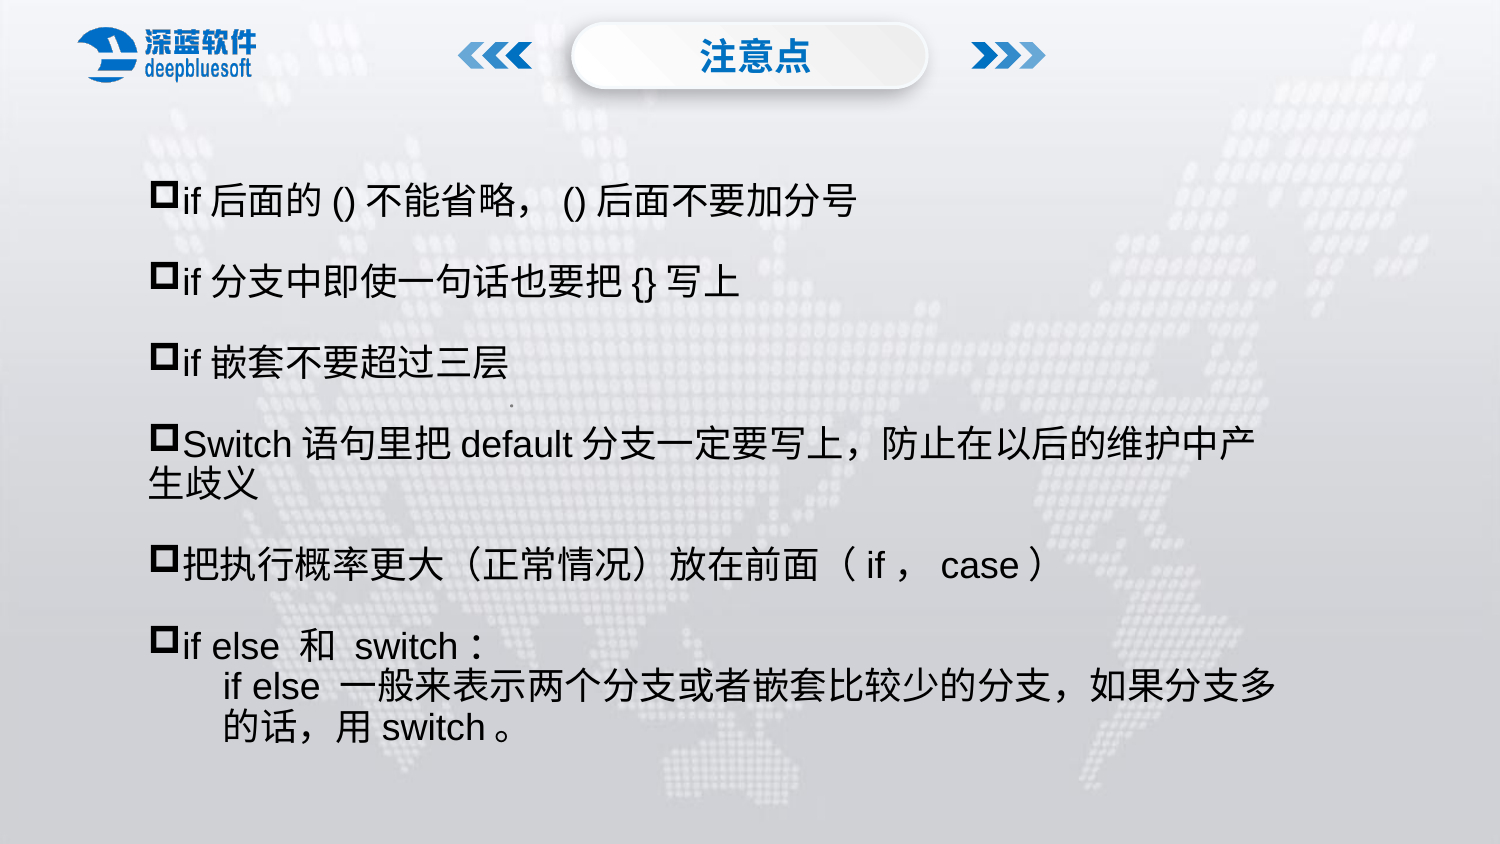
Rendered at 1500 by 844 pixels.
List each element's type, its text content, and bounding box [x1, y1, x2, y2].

text_box 注意点 [585, 28, 927, 82]
text_box if后面的()不能省略，()后面不要加分号 if分支中即使一句话也要把{}写上 if嵌套不要超过三层 Switch语句里把default分支一定要写上，防止在以后的维护中产生歧义 把执行概率更大（正常情况）放在前面（if，case） if else 和 switch： if else 一般来表示两个分支或者嵌套比较少的分支，如果分支多的话，用switch。 [139, 132, 1296, 753]
picture [0, 0, 1500, 844]
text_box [457, 41, 533, 69]
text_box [971, 41, 1046, 69]
text_box [570, 21, 917, 90]
text_box [508, 402, 516, 410]
